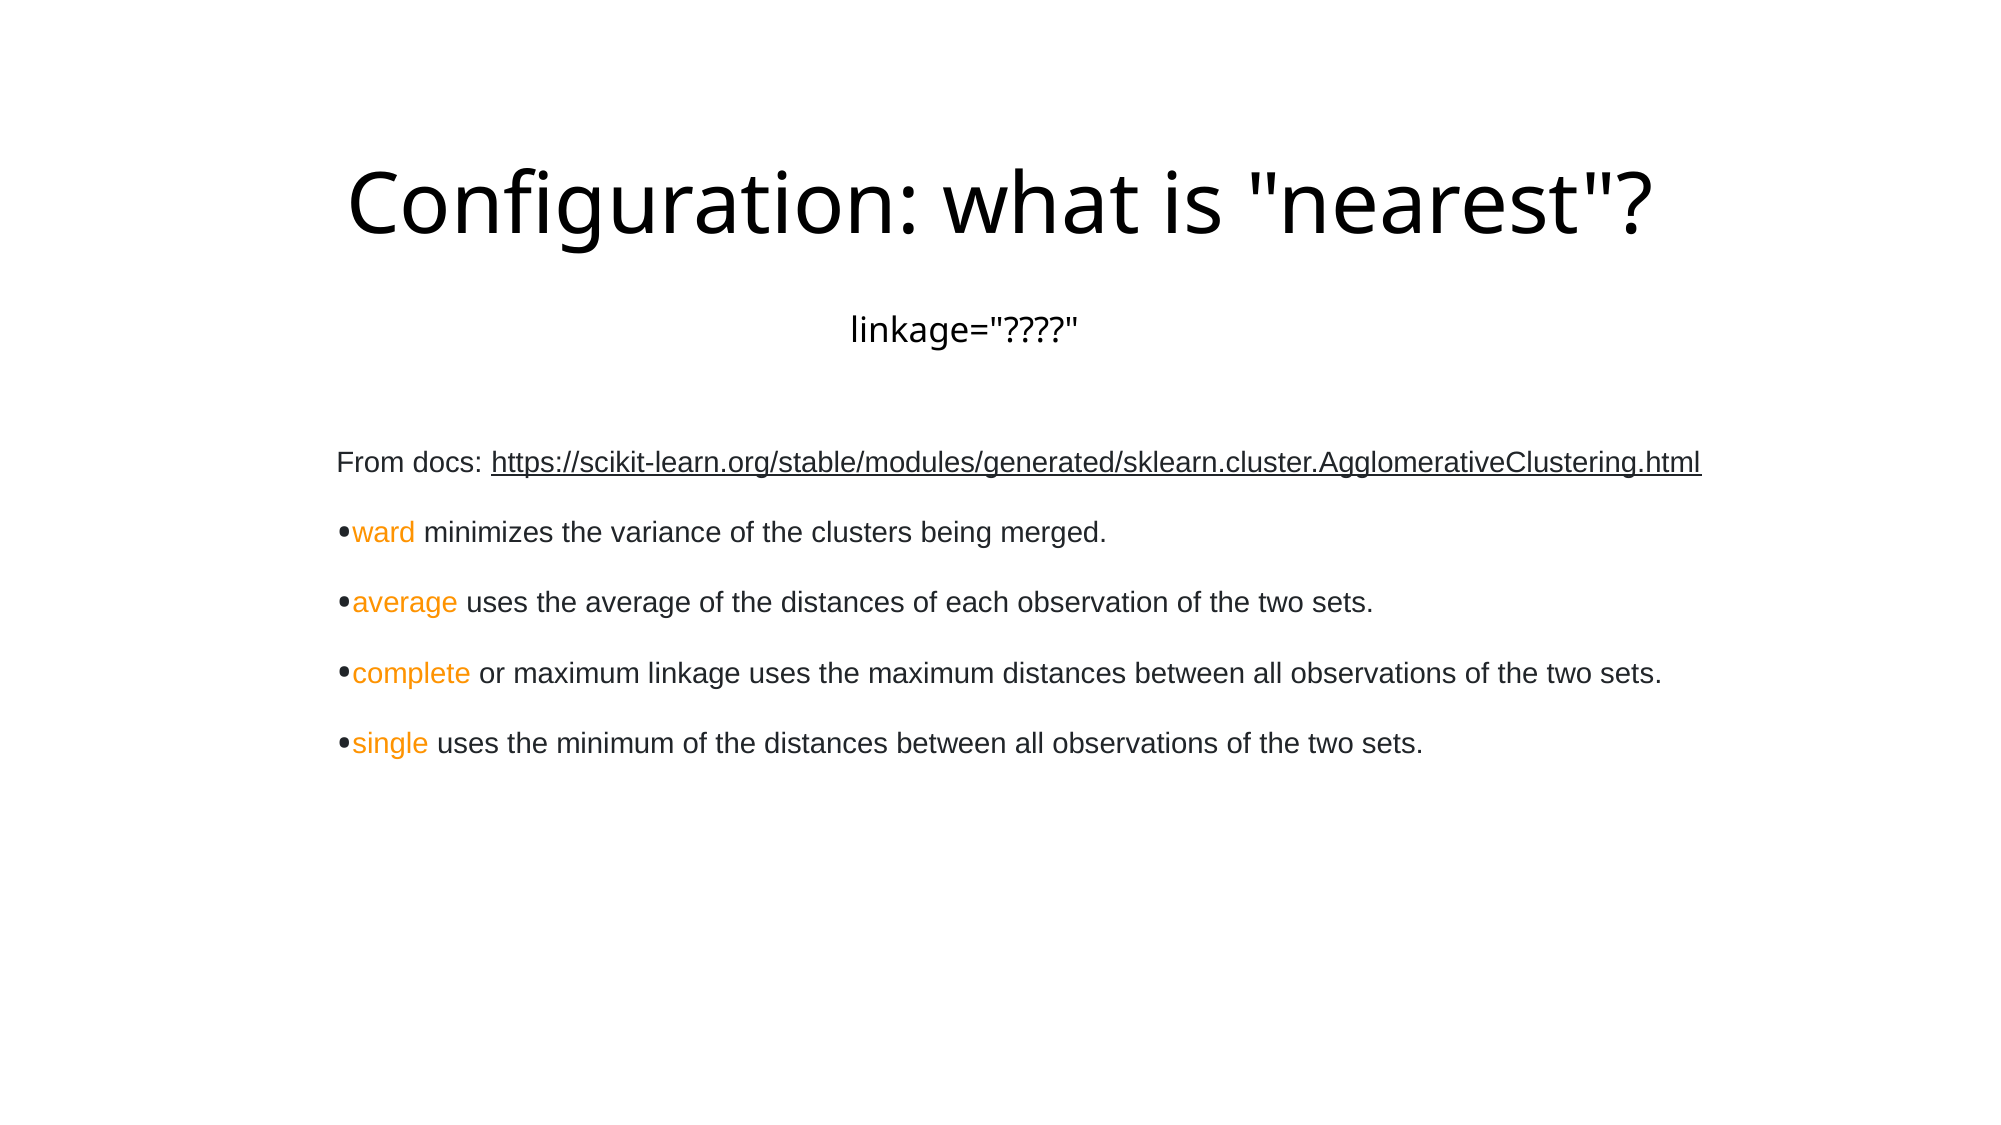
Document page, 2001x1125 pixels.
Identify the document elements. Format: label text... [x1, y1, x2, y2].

title Configuration: what is "nearest"? [311, 28, 1689, 260]
text_box linkage="????" [844, 301, 1086, 356]
text_box From docs: https://scikit-learn.org/stable/modules/generated/sklearn.cluster.AgglomerativeClustering.html ward minimizes the variance of the clusters being merged. average uses the average of the distances of each observation of the two sets. complete or maximum linkage uses the maximum distances between all observations of the two sets. single uses the minimum of the distances between all observations of the two sets. [330, 437, 1709, 766]
